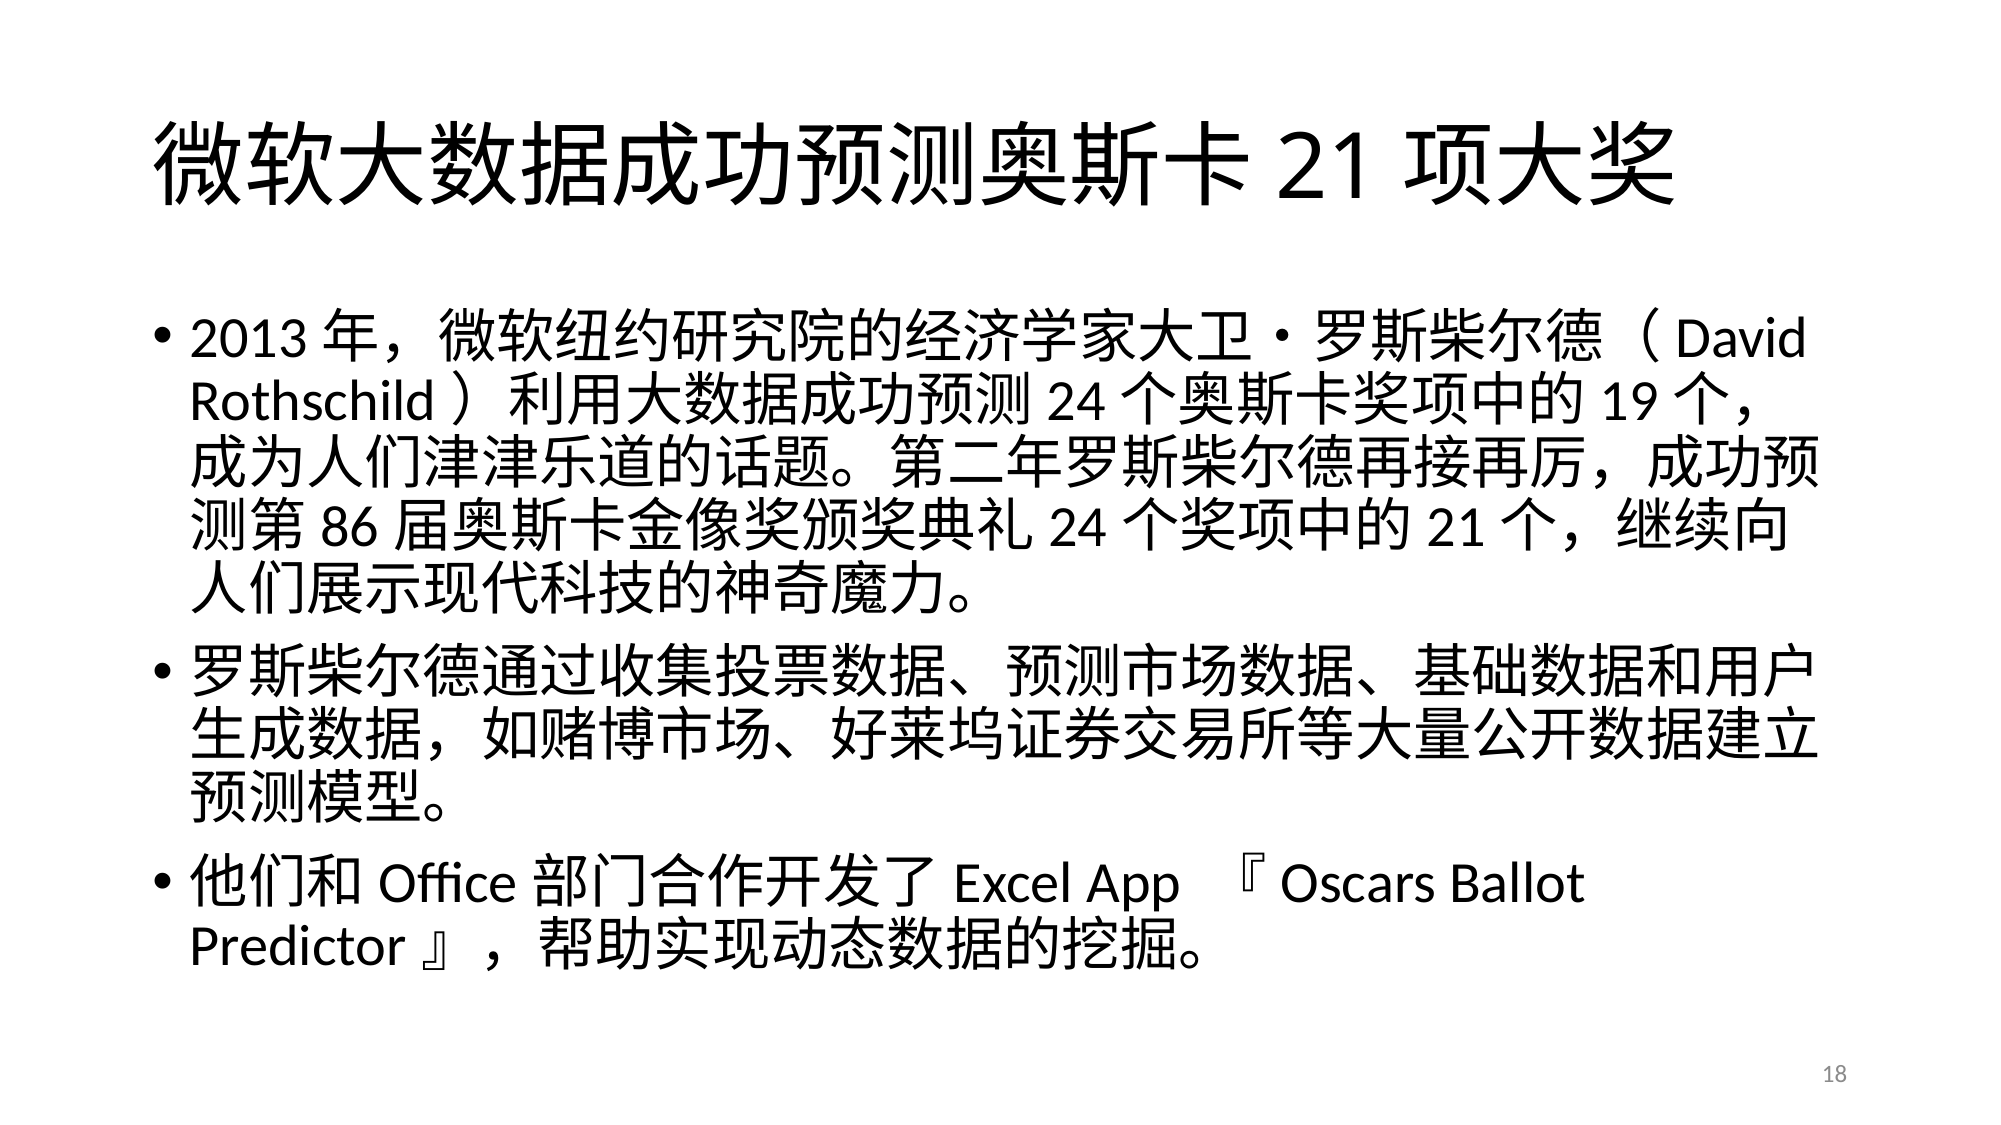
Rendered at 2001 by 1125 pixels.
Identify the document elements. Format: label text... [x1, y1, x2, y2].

list 2013年，微软纽约研究院的经济学家大卫•罗斯柴尔德（David Rothschild）利用大数据成功预测24个奥斯卡奖项中的19个，成为人们津津乐道的话题。第二年罗斯柴尔德再接再厉，成功预测第86届奥斯卡金像奖颁奖典礼24个奖项中的21个，继续向人们展示现代科技的神奇魔力。 罗斯柴尔德通过收集投票数据、预测市场数据、基础数据和用户生成数据，如赌博市场、好莱坞证券交易所等大量公开数据建立预测模型。 他们和Office部门合作开发了Excel App 『Oscars Ballot Predictor』，帮助实现动态数据的挖掘。 [137, 299, 1863, 1014]
title 微软大数据成功预测奥斯卡21项大奖 [137, 59, 1863, 278]
slide_number 18 [1412, 1042, 1863, 1103]
